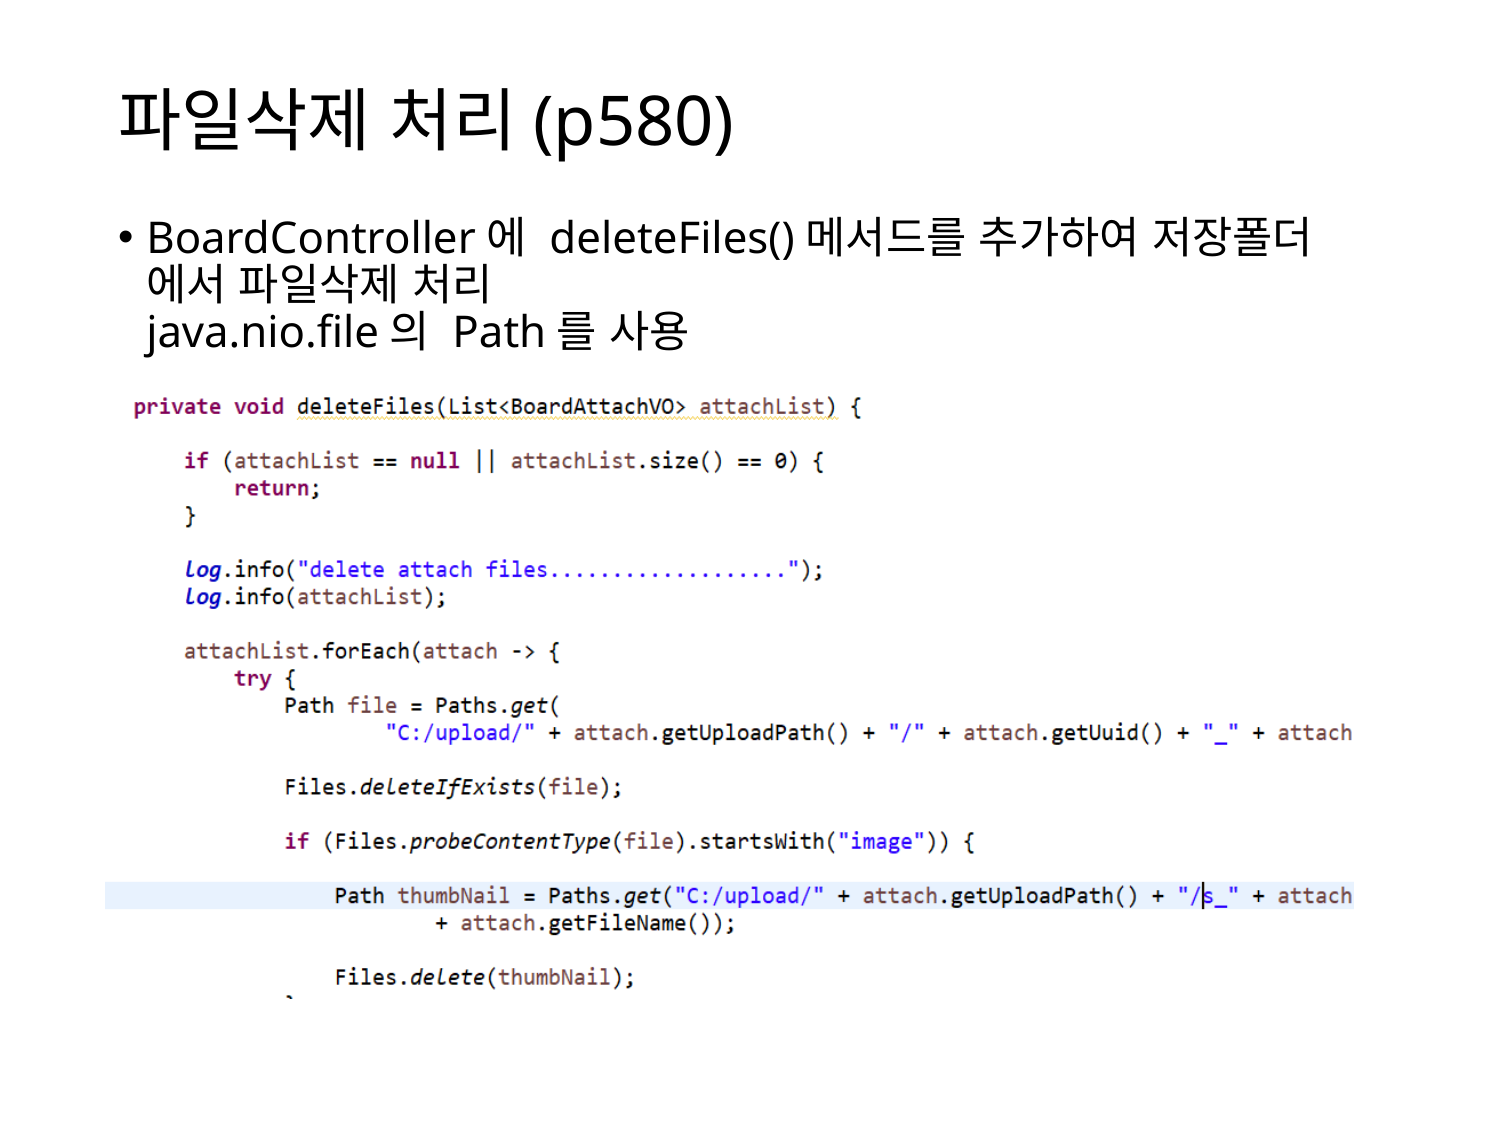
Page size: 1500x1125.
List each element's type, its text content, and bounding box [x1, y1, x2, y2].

title 파일삭제 처리(p580) [103, 59, 1397, 188]
picture [105, 375, 1354, 999]
list BoardController에 deleteFiles()메서드를 추가하여 저장폴더 에서 파일삭제 처리 java.nio.file의 Path를 사용 [103, 208, 1397, 1014]
